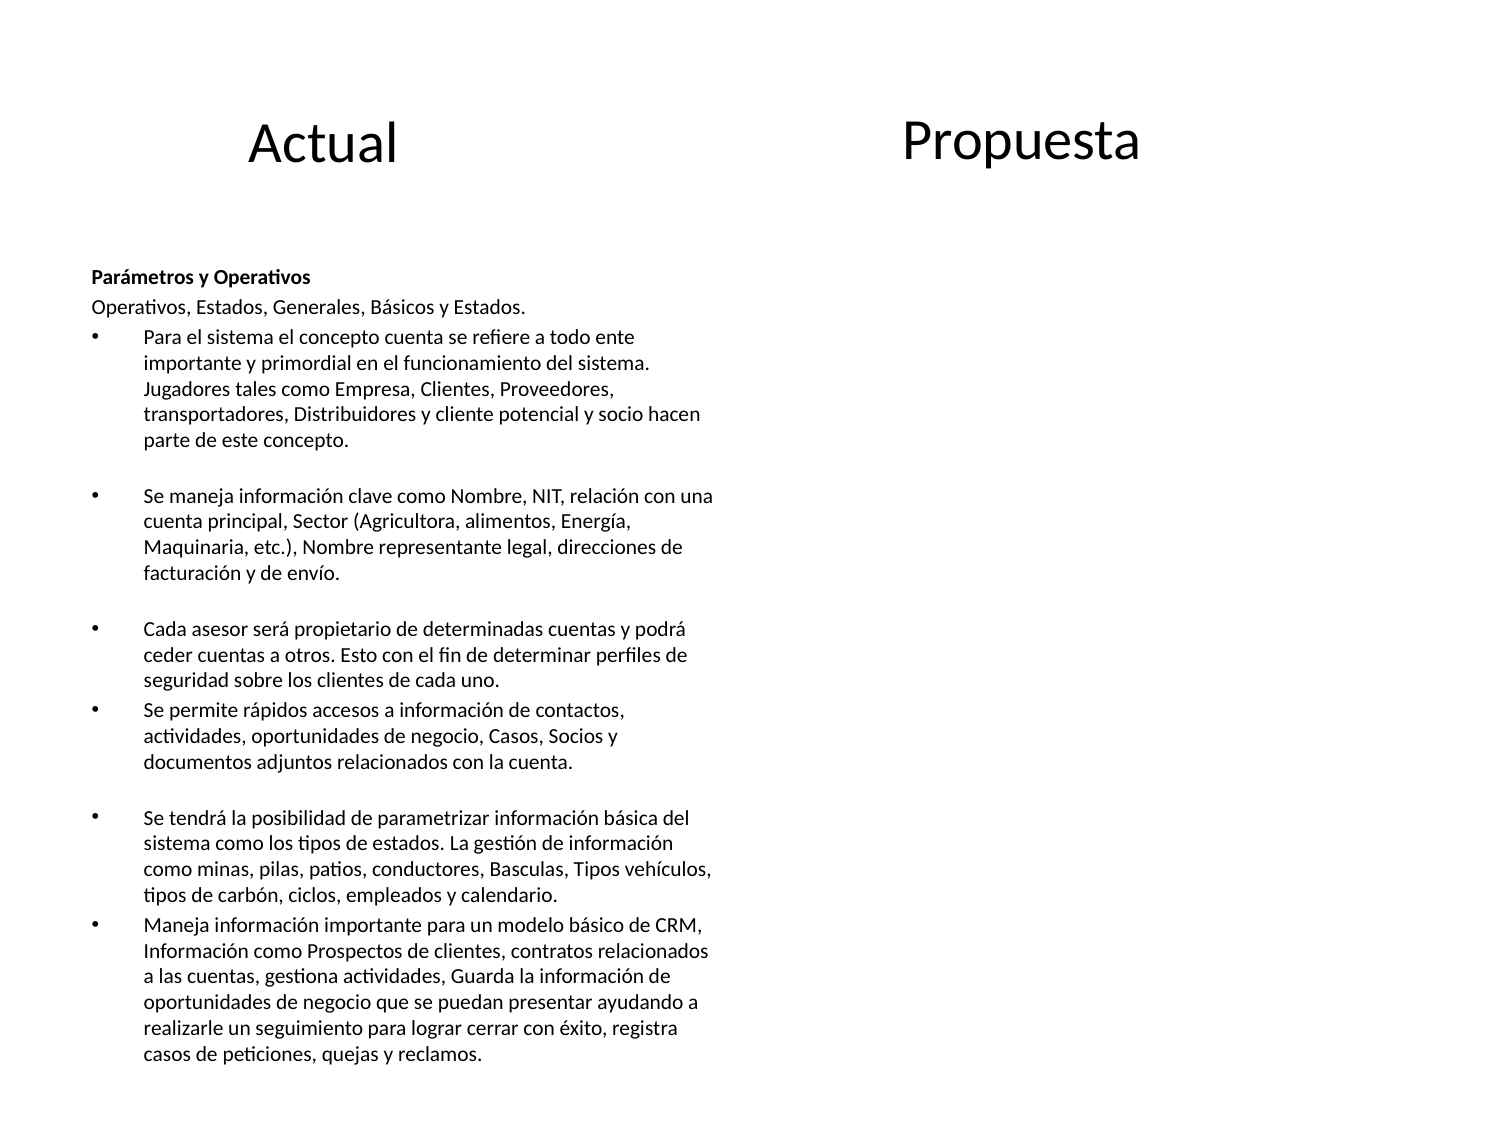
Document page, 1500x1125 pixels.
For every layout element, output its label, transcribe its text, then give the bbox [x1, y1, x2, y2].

text_box Propuesta [773, 42, 1272, 231]
list Parámetros y Operativos Operativos, Estados, Generales, Básicos y Estados. Para el sistema el concepto cuenta se refiere a todo ente importante y primordial en el funcionamiento del sistema. Jugadores tales como Empresa, Clientes, Proveedores, transportadores, Distribuidores y cliente potencial y socio hacen parte de este concepto. Se maneja información clave como Nombre, NIT, relación con una cuenta principal, Sector (Agricultora, alimentos, Energía, Maquinaria, etc.), Nombre representante legal, direcciones de facturación y de envío. Cada asesor será propietario de determinadas cuentas y podrá ceder cuentas a otros. Esto con el fin de determinar perfiles de seguridad sobre los clientes de cada uno. Se permite rápidos accesos a información de contactos, actividades, oportunidades de negocio, Casos, Socios y documentos adjuntos relacionados con la cuenta. Se tendrá la posibilidad de parametrizar información básica del sistema como los tipos de estados. La gestión de información como minas, pilas, patios, conductores, Basculas, Tipos vehículos, tipos de carbón, ciclos, empleados y calendario. Maneja información importante para un modelo básico de CRM, Información como Prospectos de clientes, contratos relacionados a las cuentas, gestiona actividades, Guarda la información de oportunidades de negocio que se puedan presentar ayudando a realizarle un seguimiento para lograr cerrar con éxito, registra casos de peticiones, quejas y reclamos. [76, 255, 740, 1111]
text_box Actual [74, 45, 573, 233]
